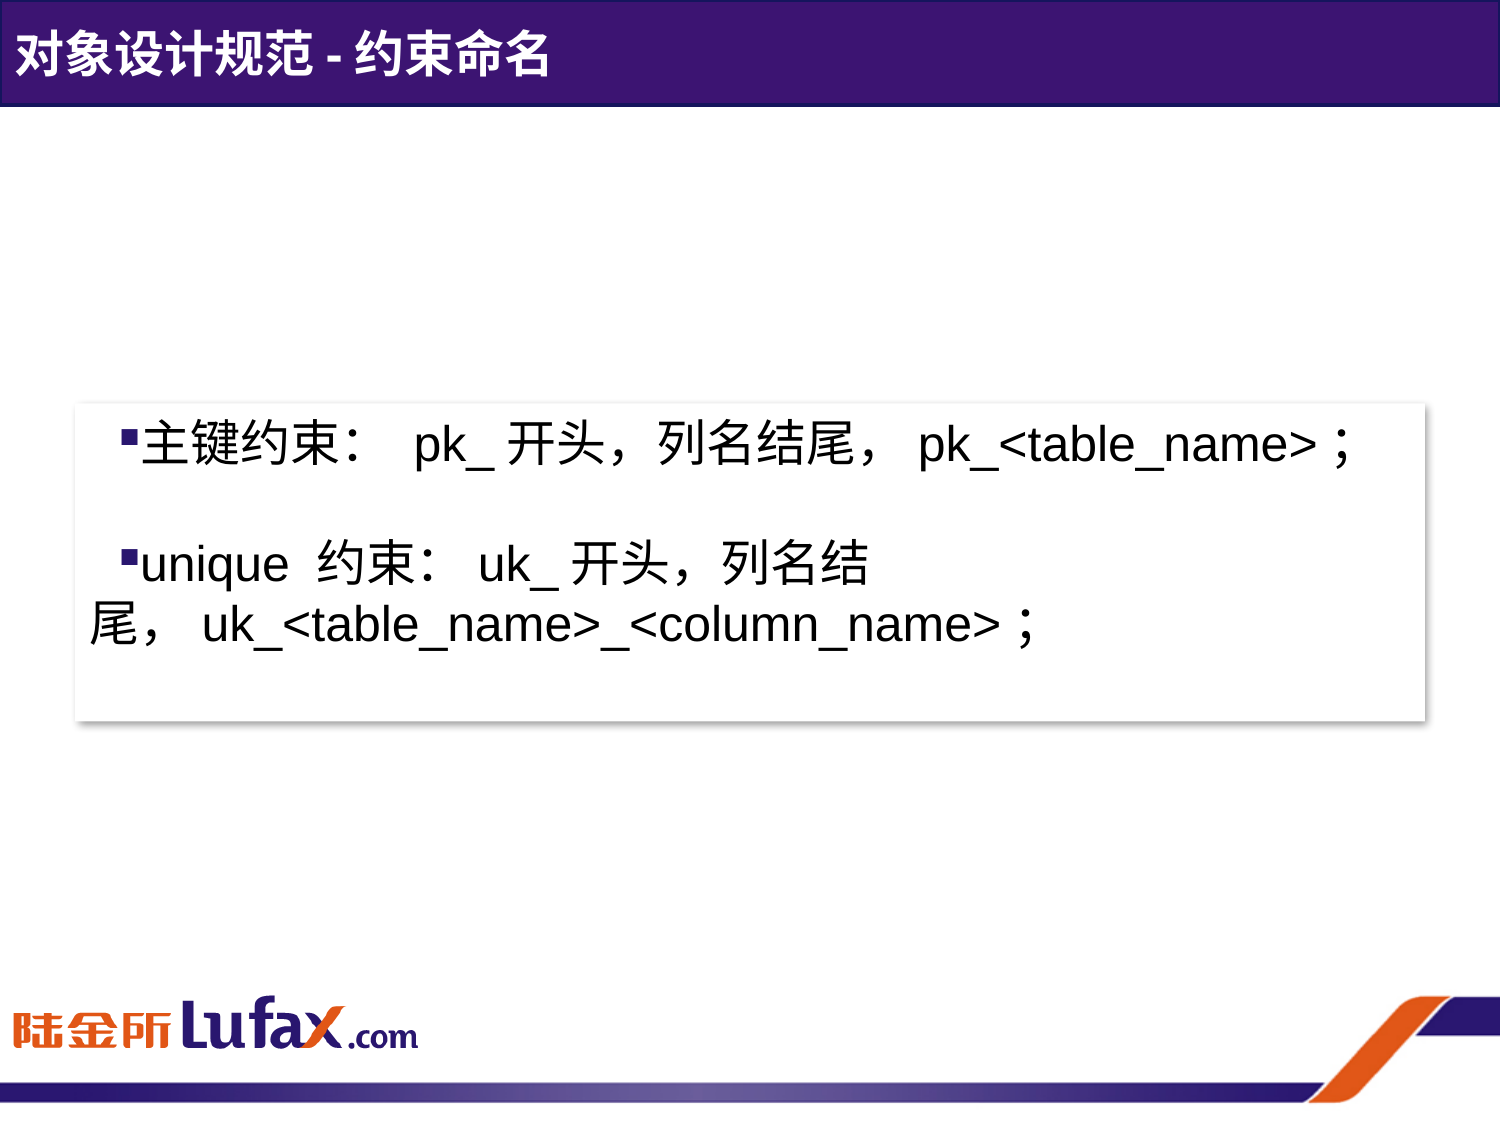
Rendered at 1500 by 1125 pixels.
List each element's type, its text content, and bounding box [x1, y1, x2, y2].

picture [0, 960, 1500, 1112]
list 主键约束： pk_开头，列名结尾，pk_<table_name>； unique 约束：uk_开头，列名结尾，uk_<table_name>_<column_name>； [74, 403, 1426, 722]
text_box 对象设计规范-约束命名 [0, 0, 1500, 107]
